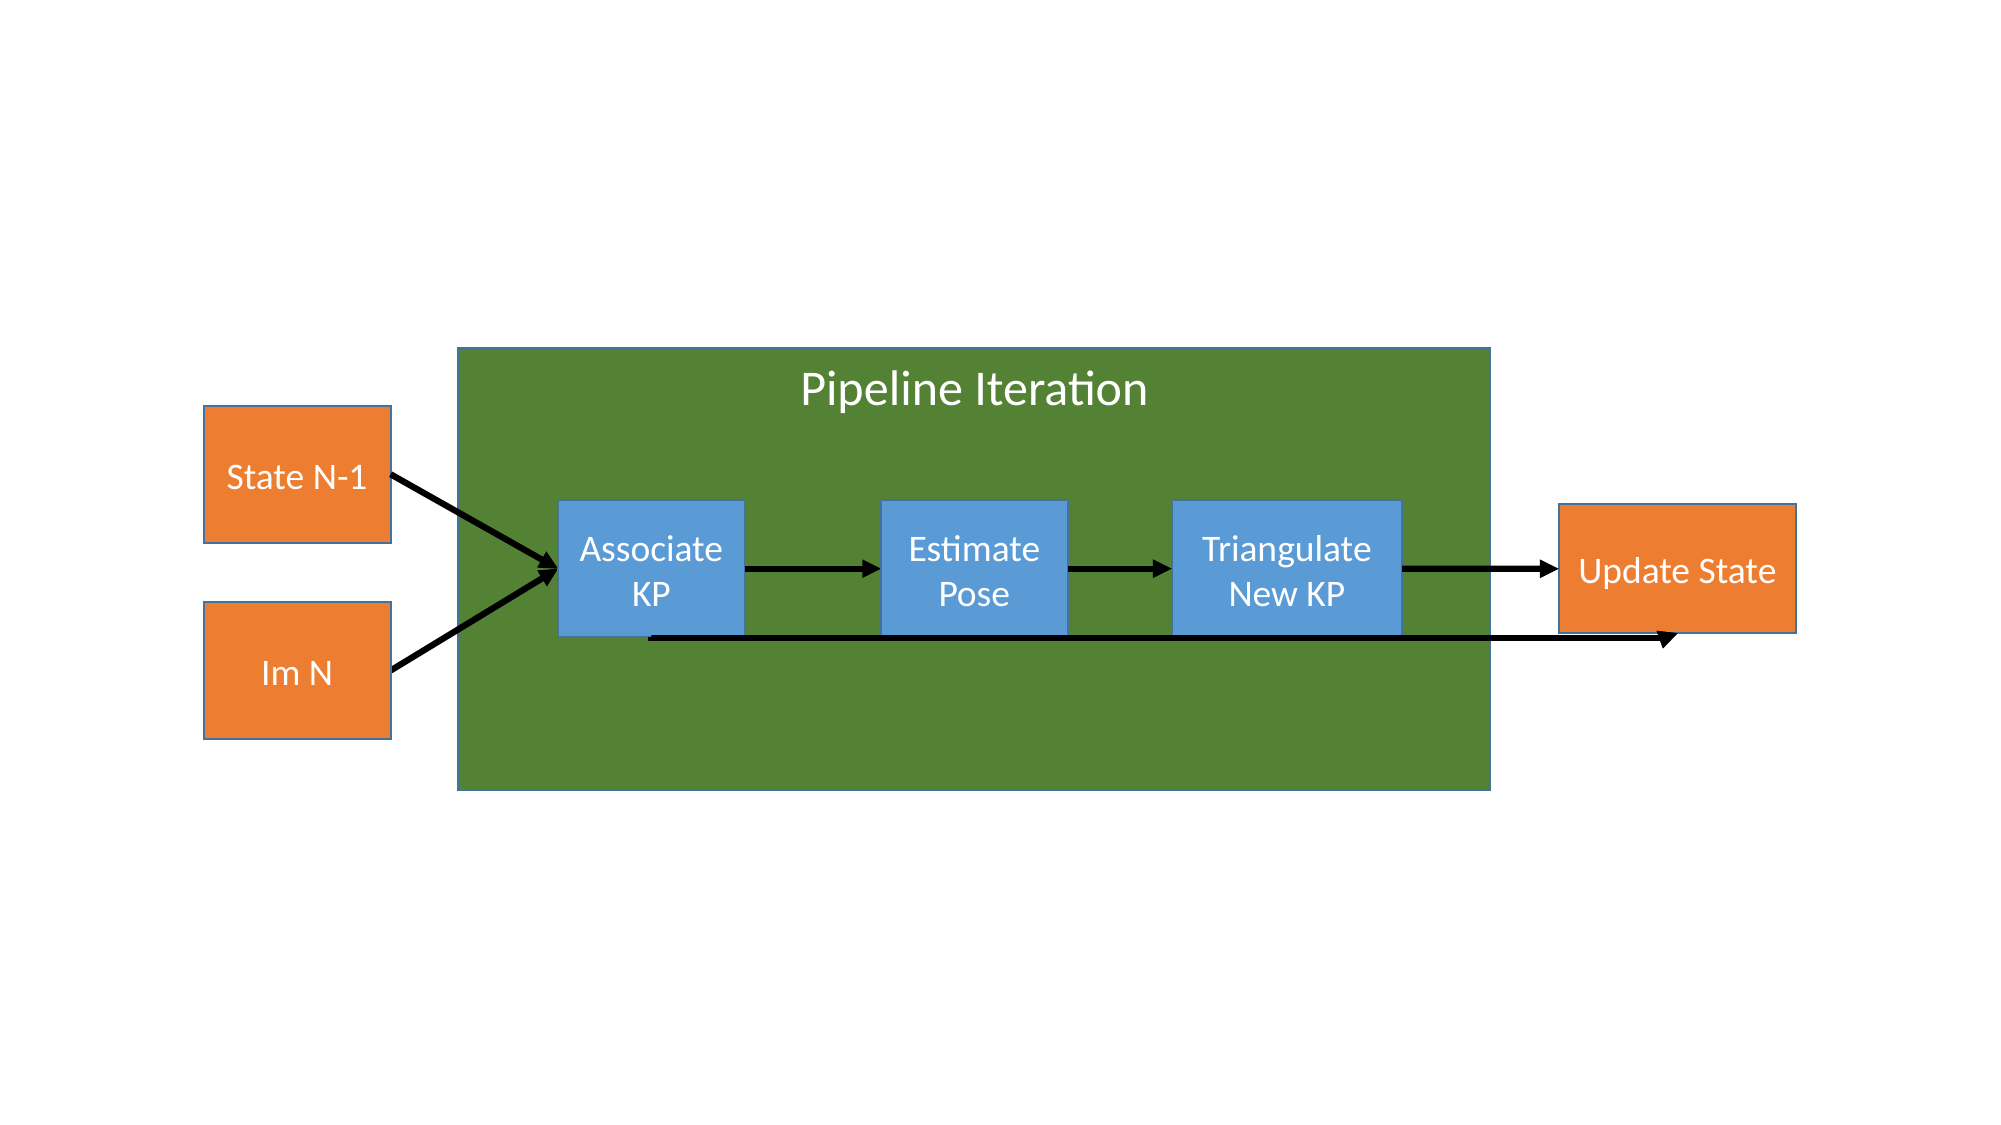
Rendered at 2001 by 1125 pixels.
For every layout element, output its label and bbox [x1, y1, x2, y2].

text_box [203, 347, 1797, 790]
